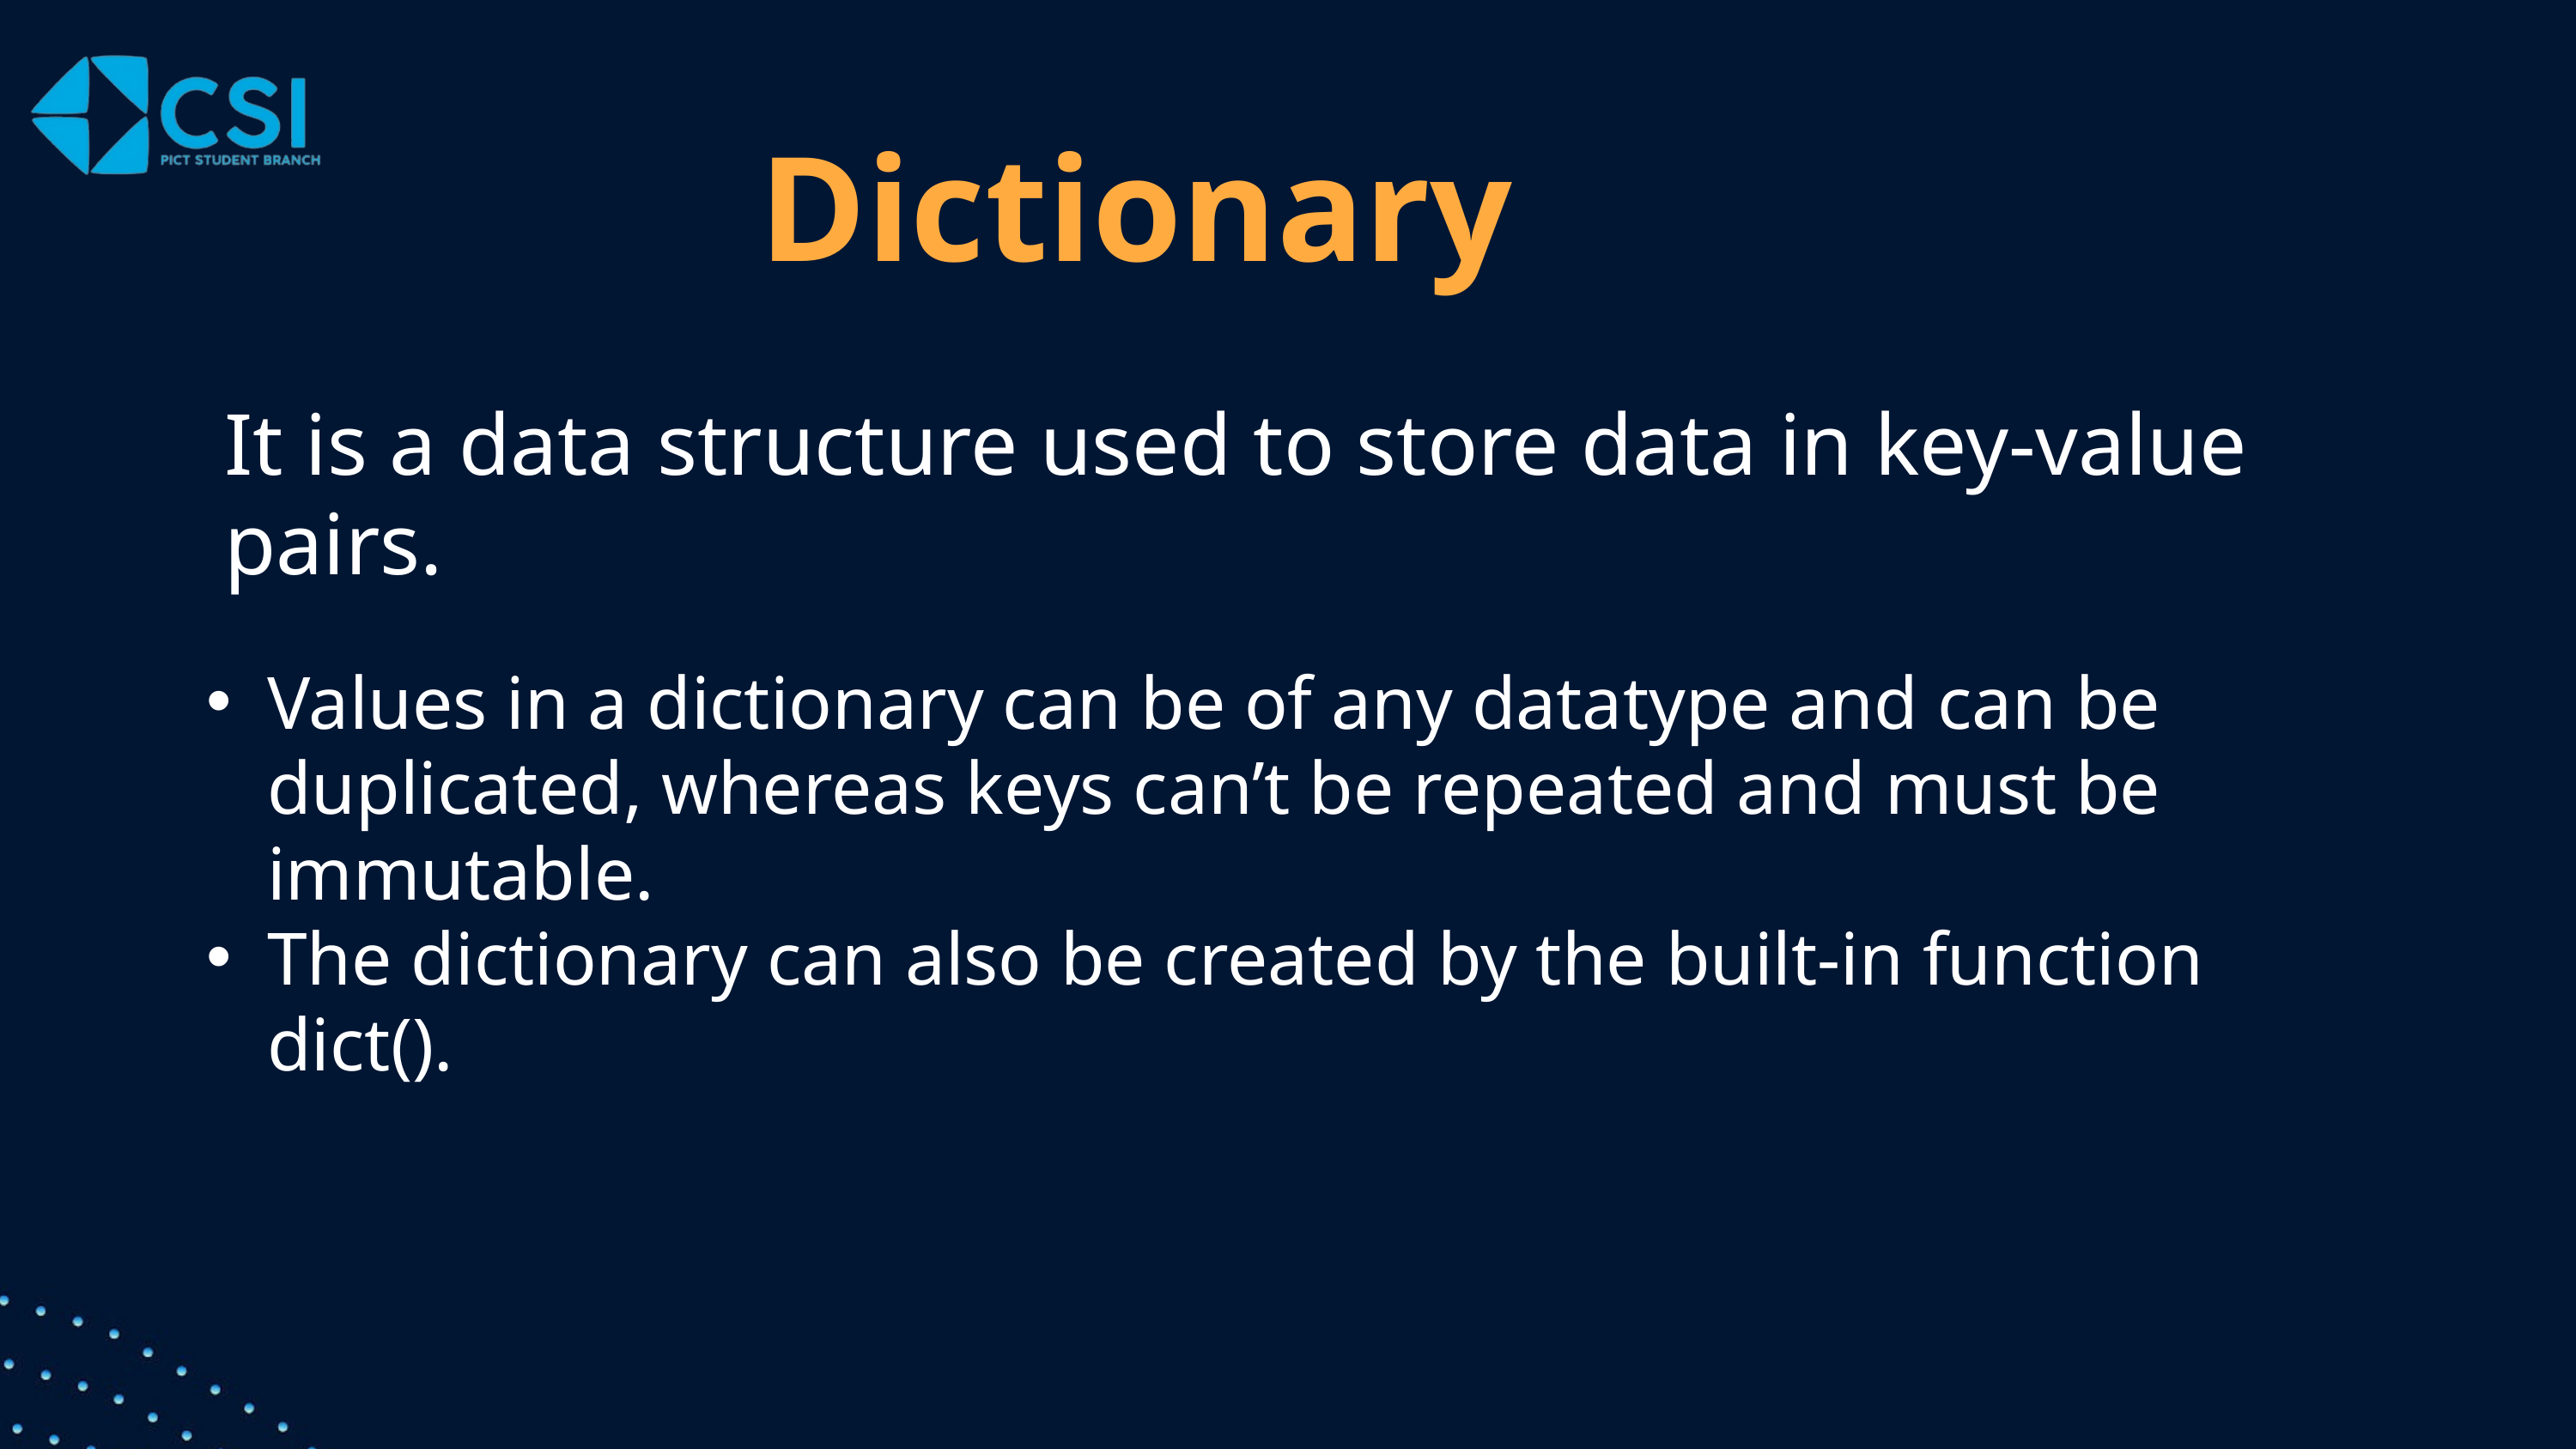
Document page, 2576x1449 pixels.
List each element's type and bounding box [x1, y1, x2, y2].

text_box [0, 0, 2576, 1449]
